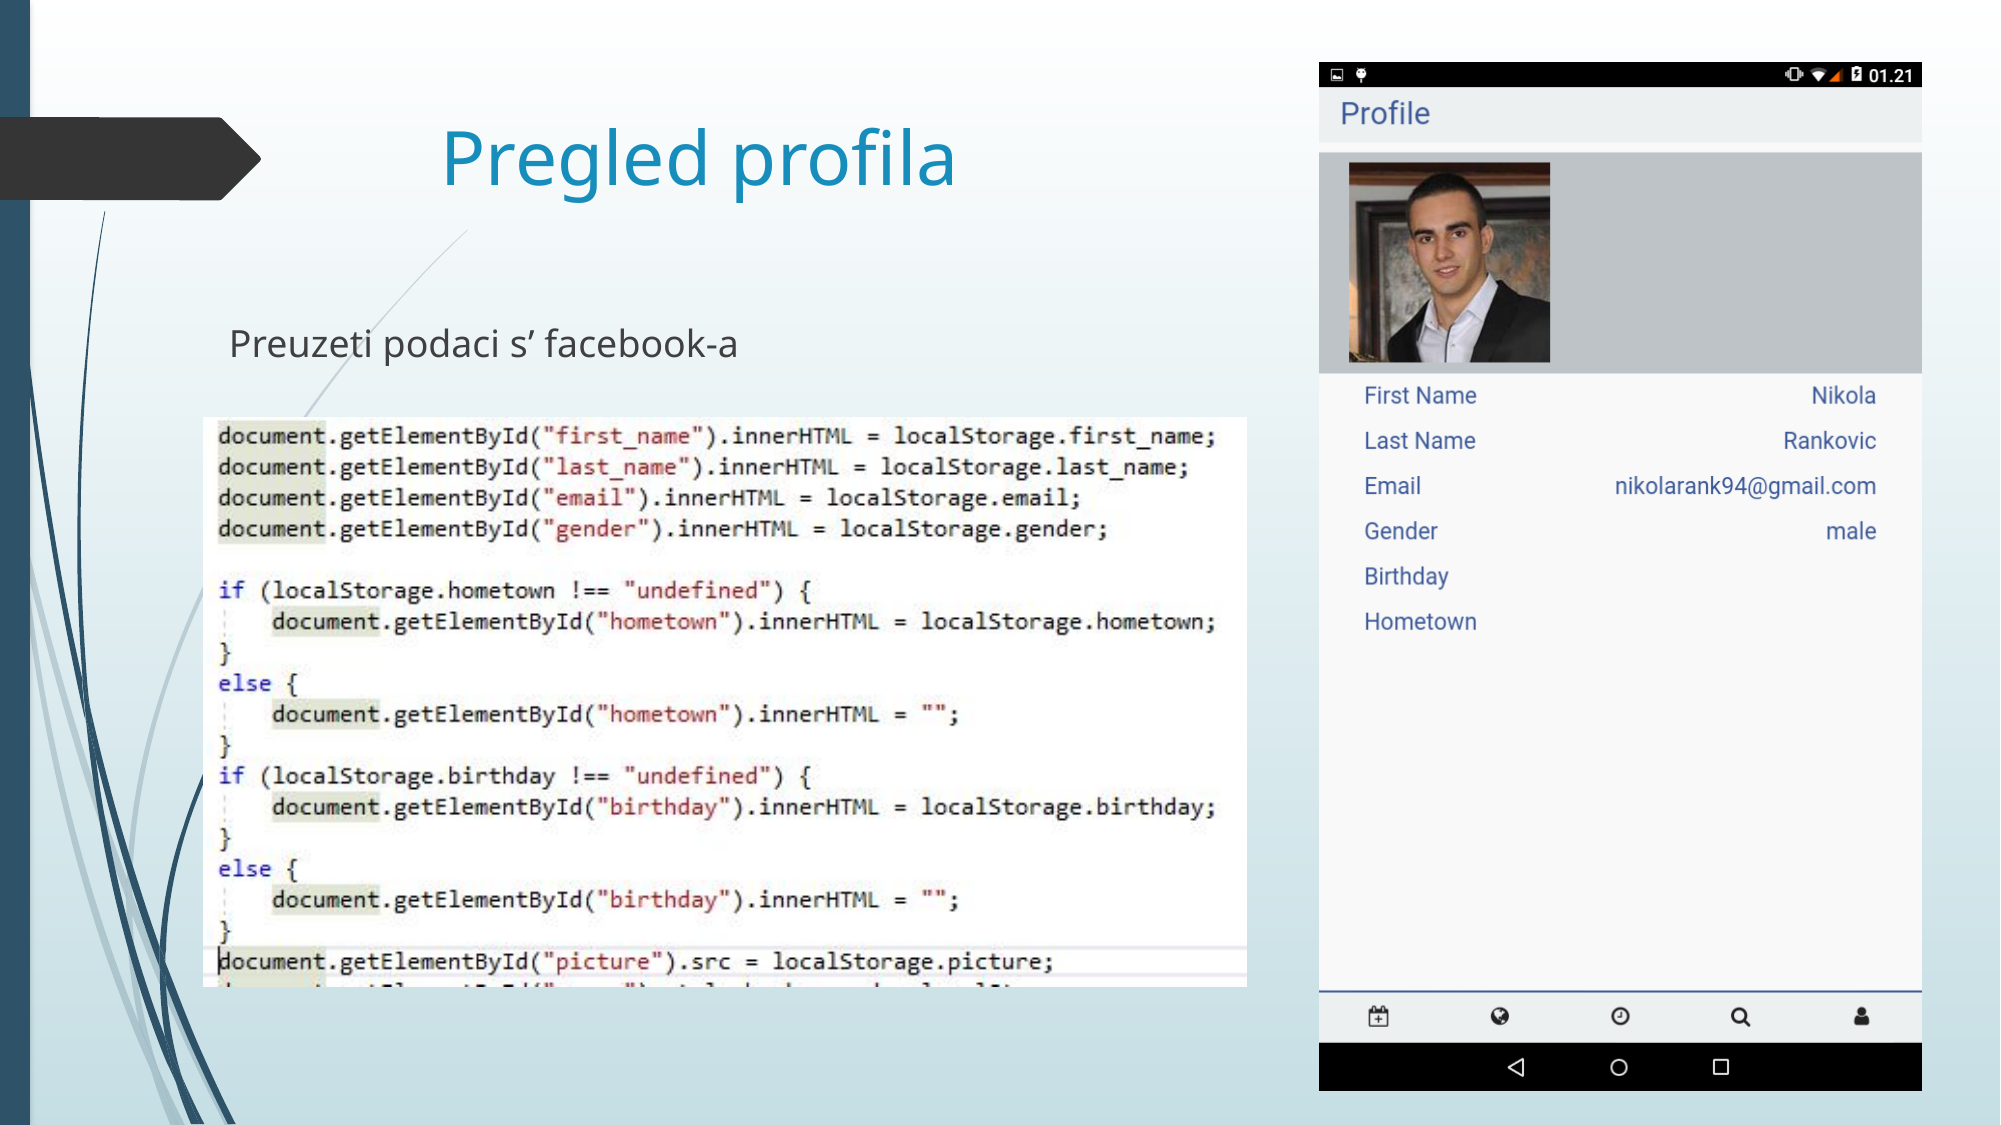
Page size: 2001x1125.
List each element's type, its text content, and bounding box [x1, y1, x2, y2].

list Preuzeti podaci s’ facebook-a [213, 312, 1314, 933]
picture [202, 417, 1247, 988]
picture [1319, 61, 1922, 1091]
title Pregled profila [425, 102, 1314, 312]
